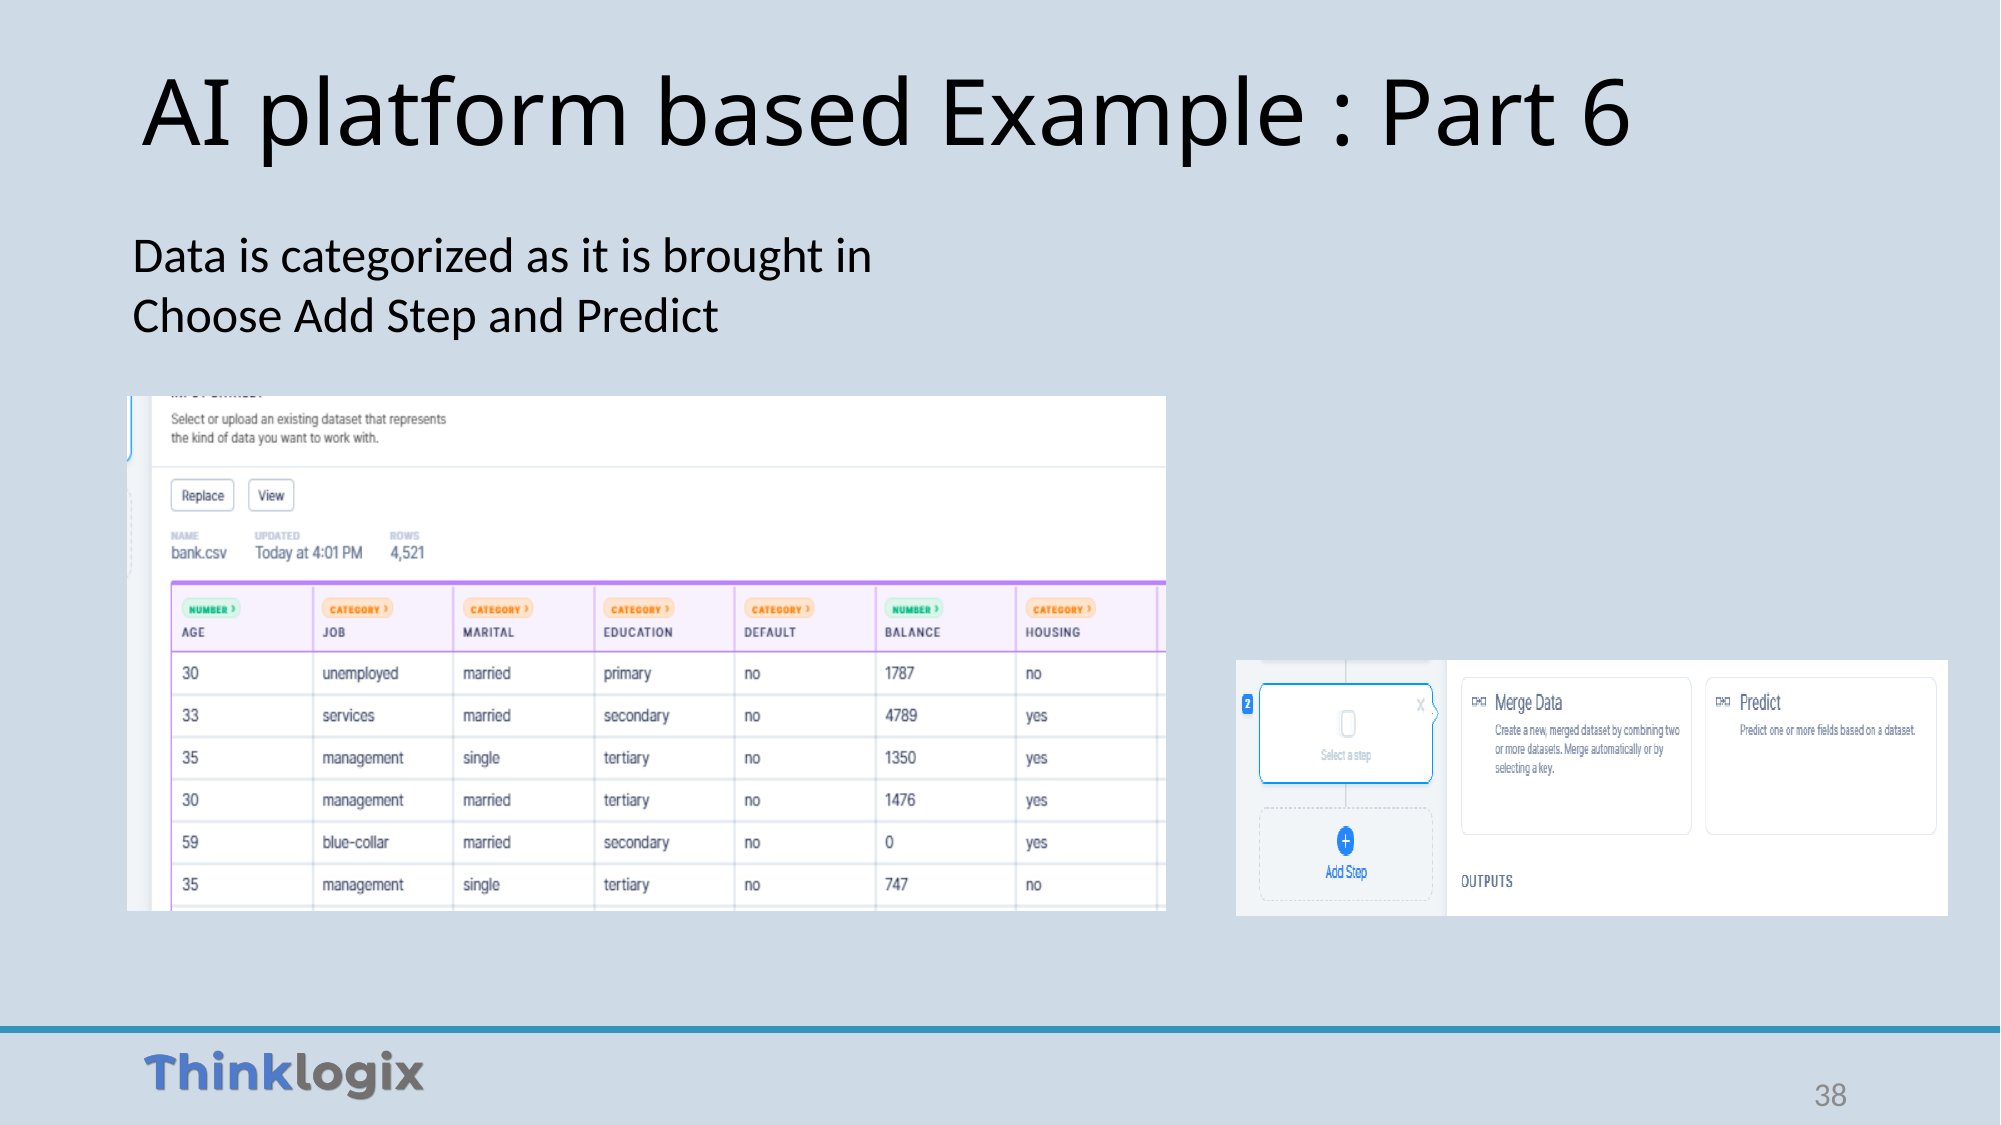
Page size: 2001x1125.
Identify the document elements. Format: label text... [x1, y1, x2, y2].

title AI platform based Example : Part 6 [127, 59, 1853, 200]
picture [1236, 660, 1948, 916]
slide_number 38 [1412, 1042, 1863, 1103]
picture [115, 1036, 456, 1109]
picture [127, 396, 1166, 911]
text_box Data is categorized as it is brought in Choose Add Step and Predict [117, 214, 1863, 350]
